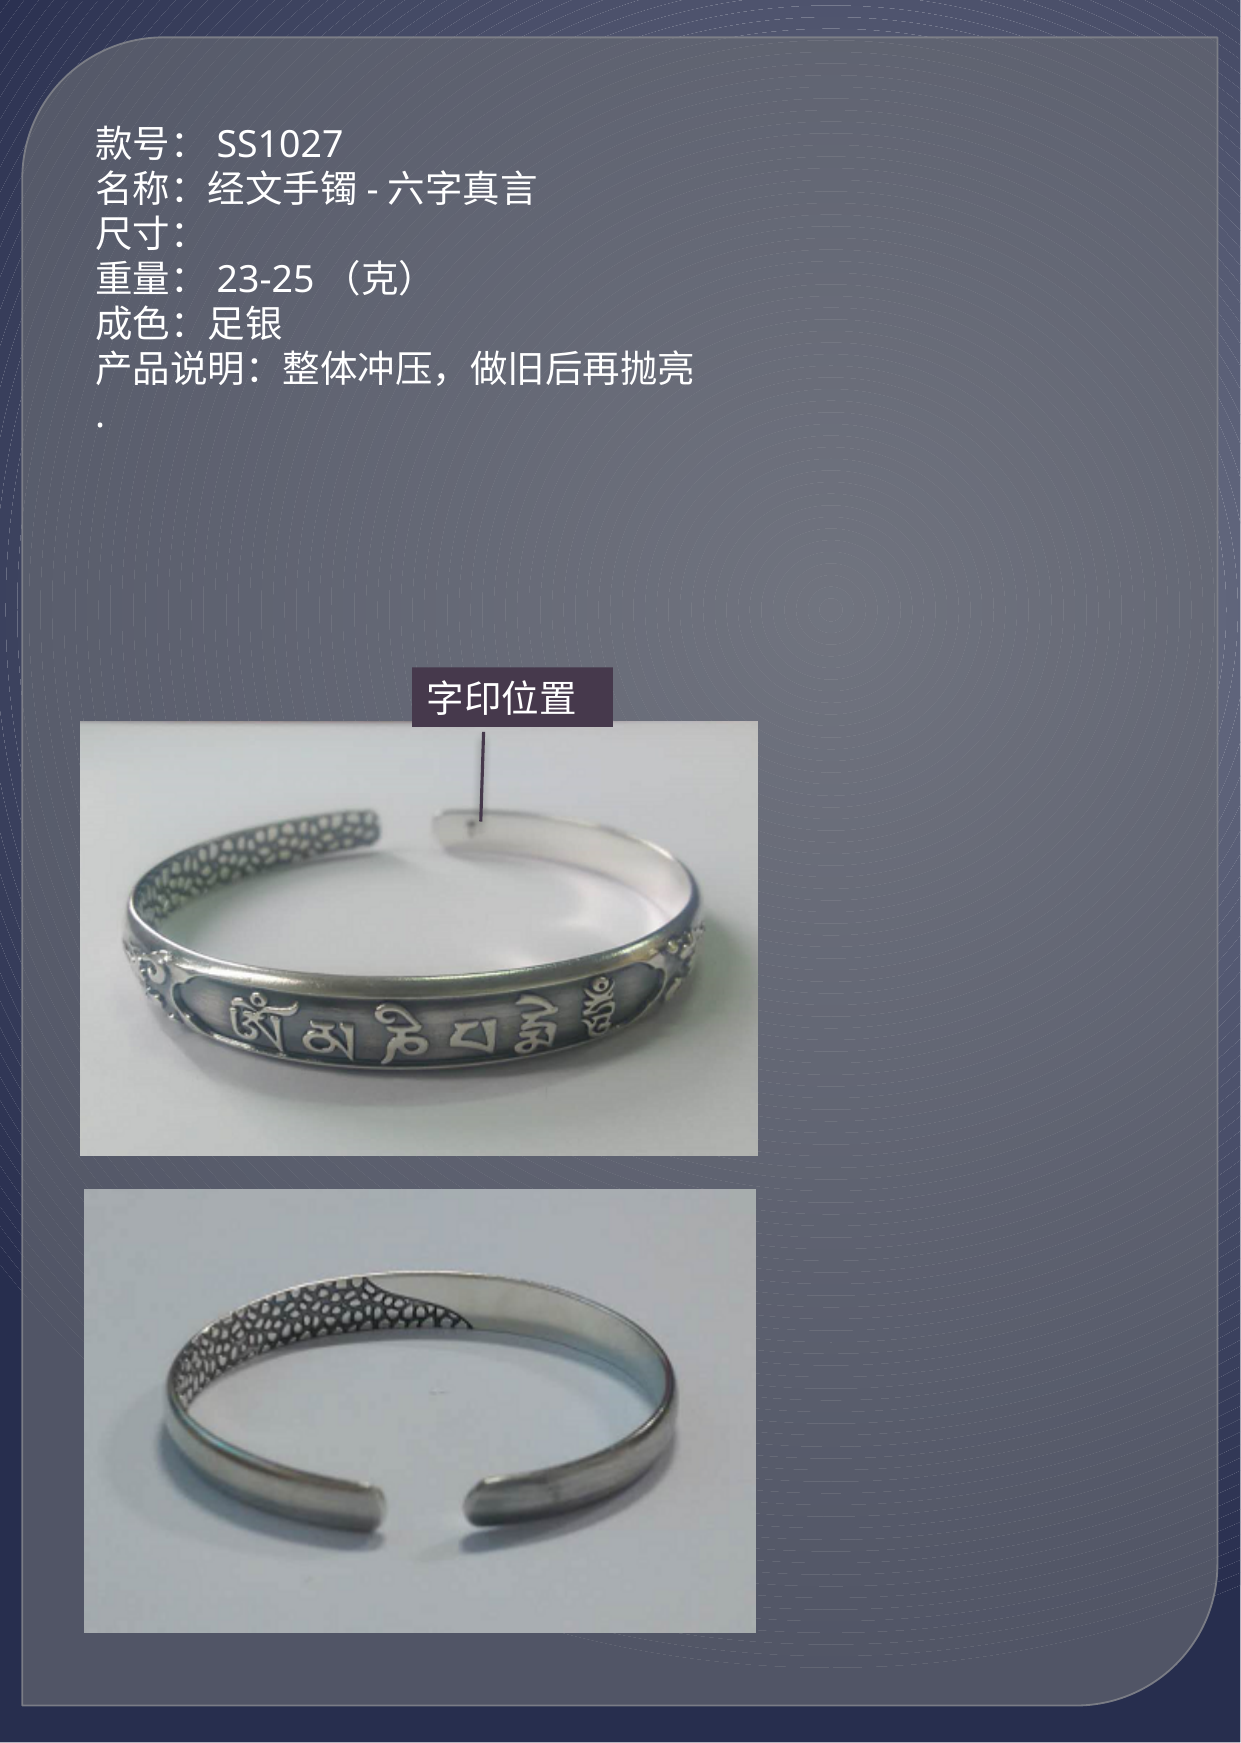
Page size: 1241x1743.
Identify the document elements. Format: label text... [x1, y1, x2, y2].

text_box 款号：SS1027 名称：经文手镯-六字真言 尺寸： 重量：23-25（克） 成色：足银 产品说明：整体冲压，做旧后再抛亮 . [80, 112, 1241, 442]
text_box 字印位置 [412, 667, 613, 720]
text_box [437, 775, 528, 779]
picture [80, 720, 759, 1157]
picture [83, 1189, 756, 1633]
